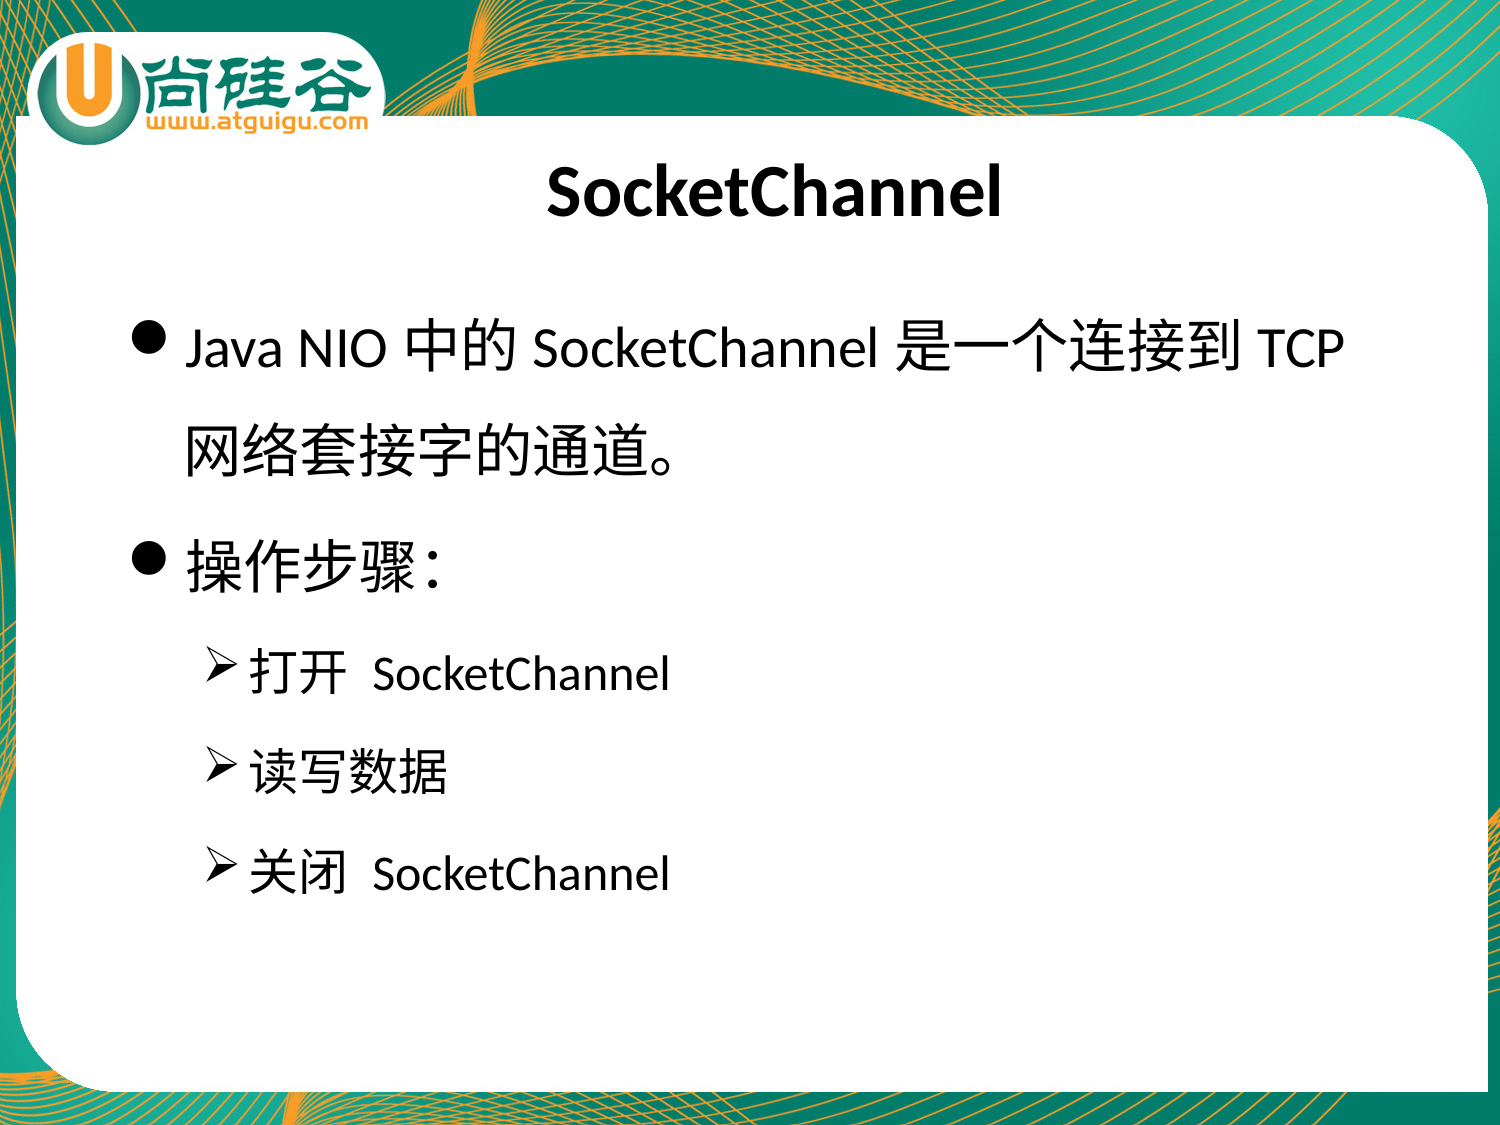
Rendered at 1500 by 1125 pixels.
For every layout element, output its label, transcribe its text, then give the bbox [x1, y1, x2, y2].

picture [0, 0, 1500, 1125]
title SocketChannel [411, 121, 1140, 251]
text_box Java NIO中的SocketChannel是一个连接到TCP网络套接字的通道。 操作步骤： 打开 SocketChannel 读写数据 关闭 SocketChannel [112, 267, 1375, 989]
